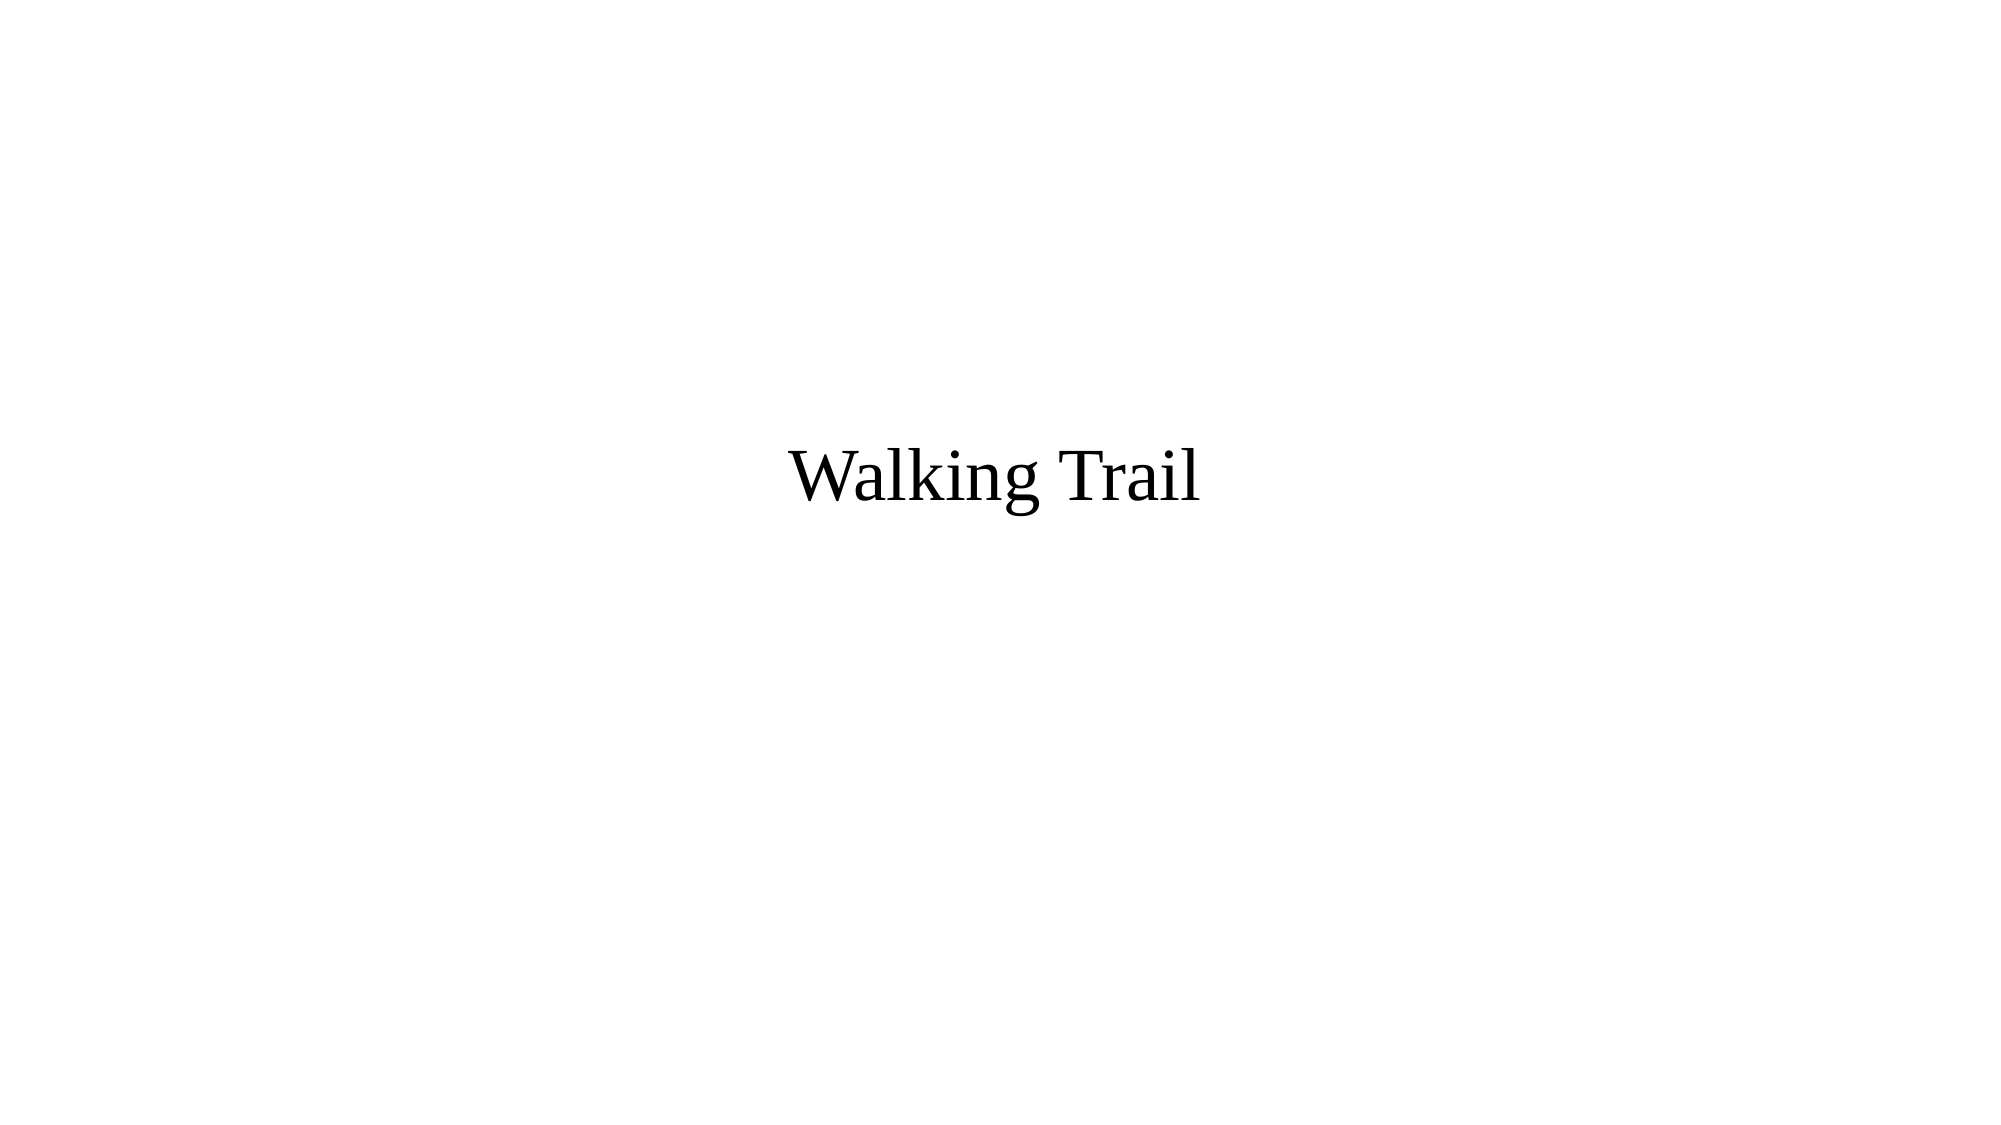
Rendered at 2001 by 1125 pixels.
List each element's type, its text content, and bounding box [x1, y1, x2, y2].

text_box Walking Trail [774, 418, 1226, 524]
